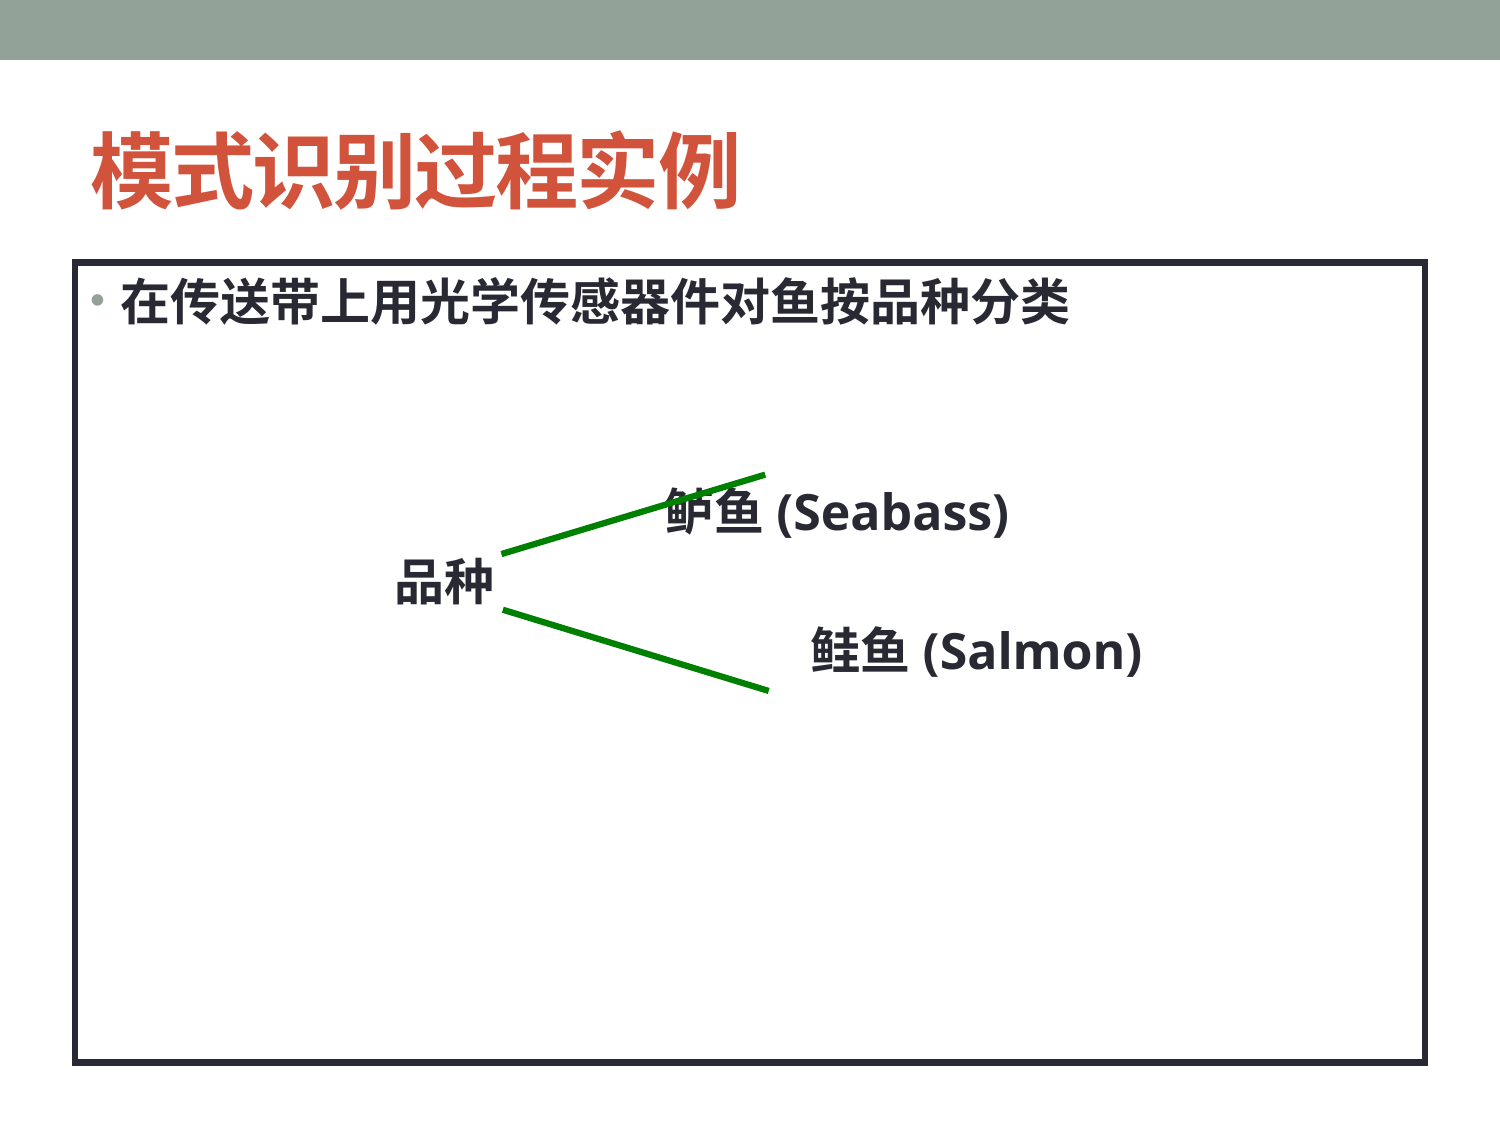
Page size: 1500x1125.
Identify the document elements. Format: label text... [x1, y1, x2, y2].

list 在传送带上用光学传感器件对鱼按品种分类 鲈鱼(Seabass) 品种 鲑鱼(Salmon) [75, 262, 1425, 1063]
title 模式识别过程实例 [75, 87, 1425, 250]
